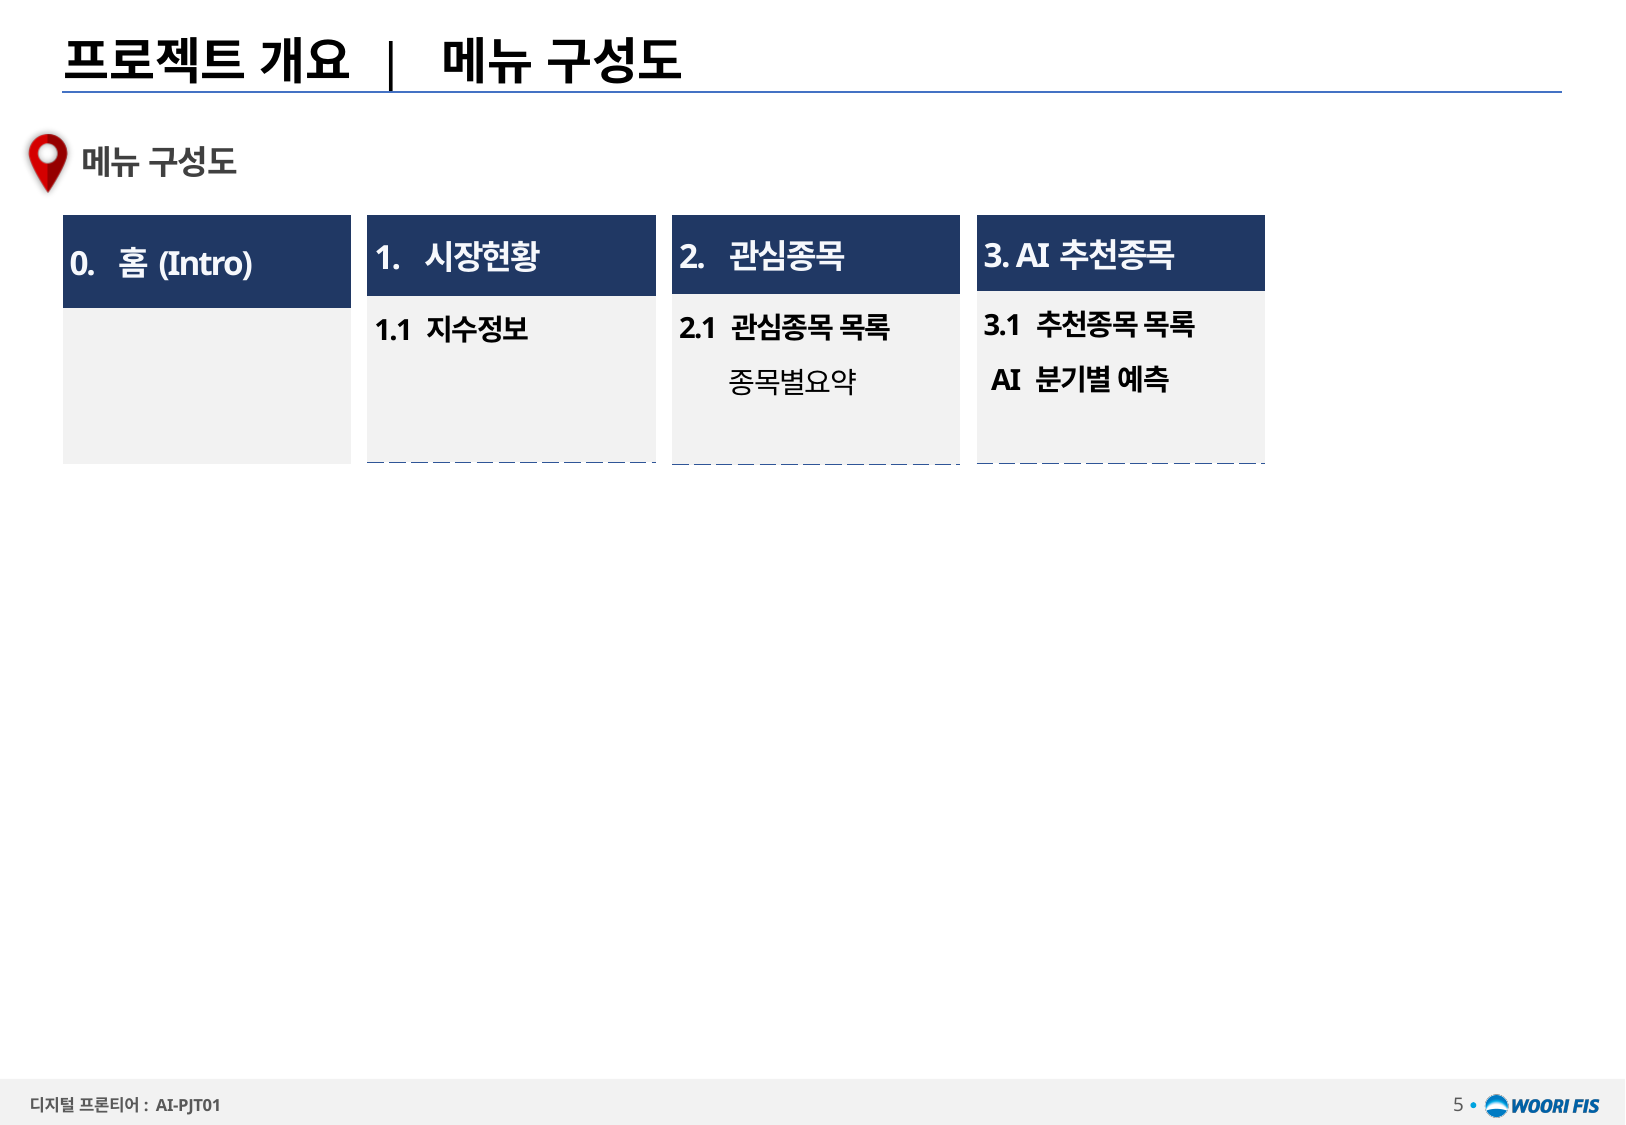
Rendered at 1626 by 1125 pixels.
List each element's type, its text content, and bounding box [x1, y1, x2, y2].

table_header 3. AI추천종목 [977, 215, 1265, 291]
picture [1482, 1091, 1601, 1119]
table_header 0. 홈(Intro) [63, 215, 351, 308]
title 프로젝트 개요 | 메뉴 구성도 [64, 26, 1563, 92]
table_cell 3.1 추천종목 목록 AI 분기별 예측 [977, 291, 1265, 463]
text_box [8, 123, 1143, 204]
table_header 1. 시장현황 [367, 215, 656, 296]
table_cell 1.1 지수정보 [367, 296, 656, 462]
table_cell 2.1 관심종목 목록 종목별요약 [672, 294, 960, 465]
table_header 2. 관심종목 [672, 215, 960, 294]
table_cell [63, 308, 351, 464]
